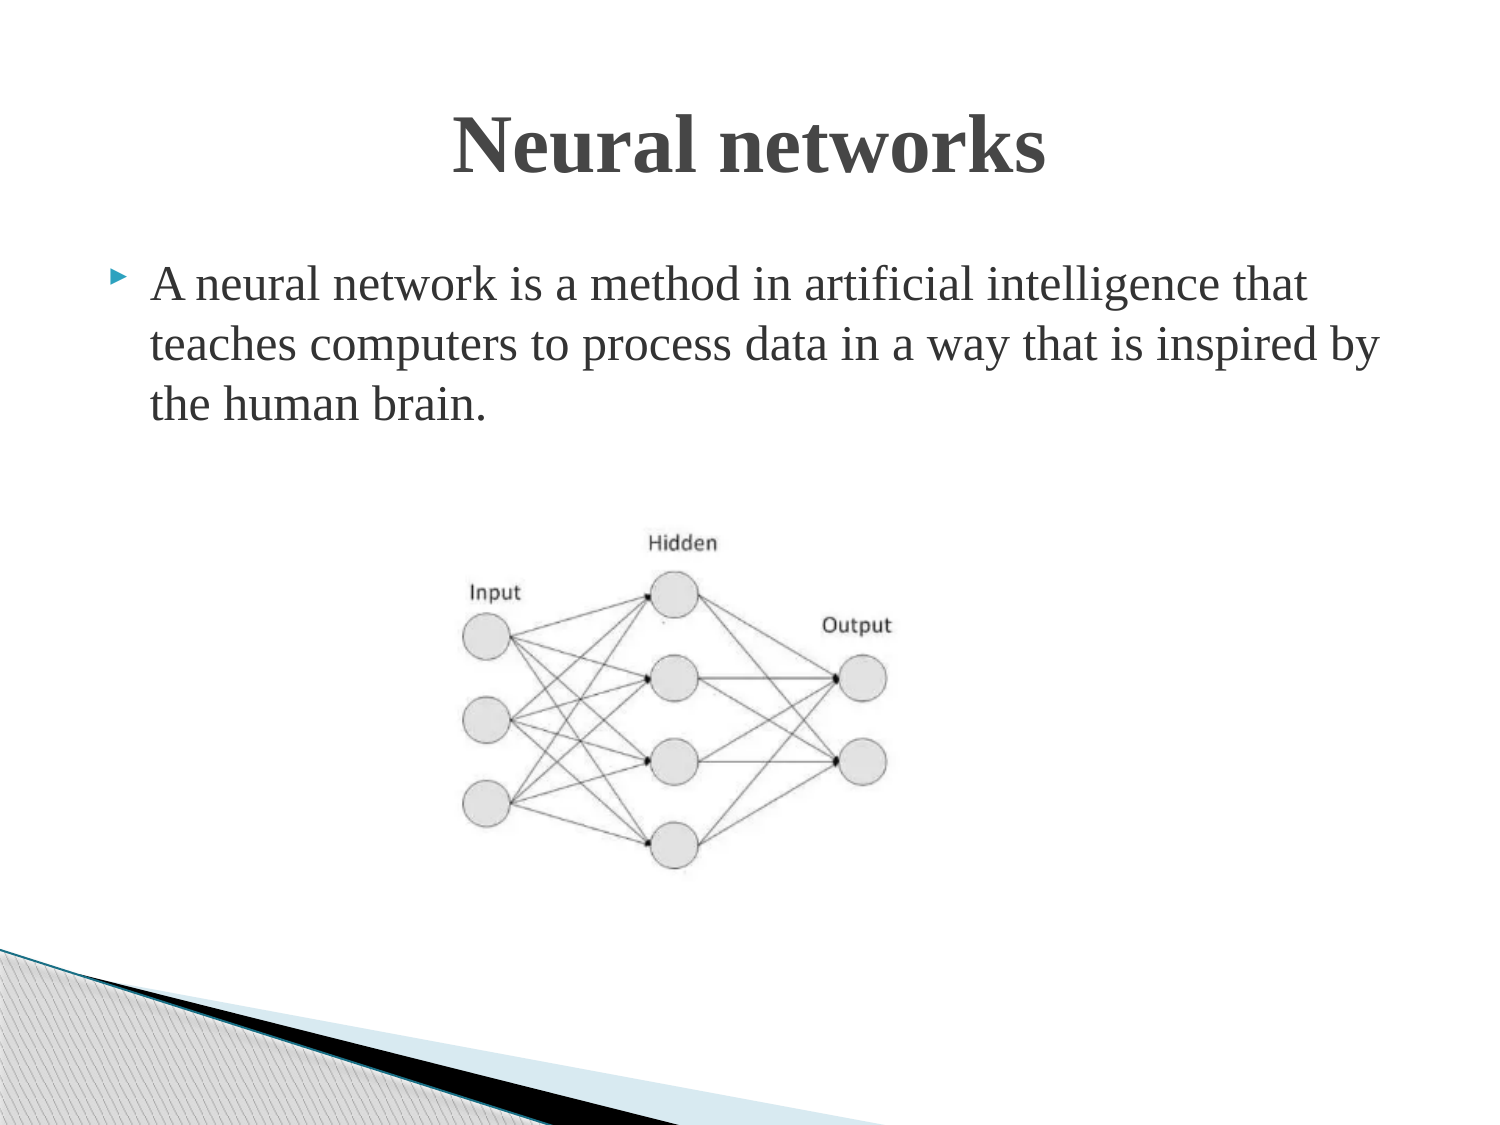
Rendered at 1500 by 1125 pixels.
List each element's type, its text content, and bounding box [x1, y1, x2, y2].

list A neural network is a method in artificial intelligence that teaches computers to process data in a way that is inspired by the human brain. [75, 243, 1425, 986]
picture [424, 506, 993, 883]
title Neural networks [75, 45, 1425, 233]
